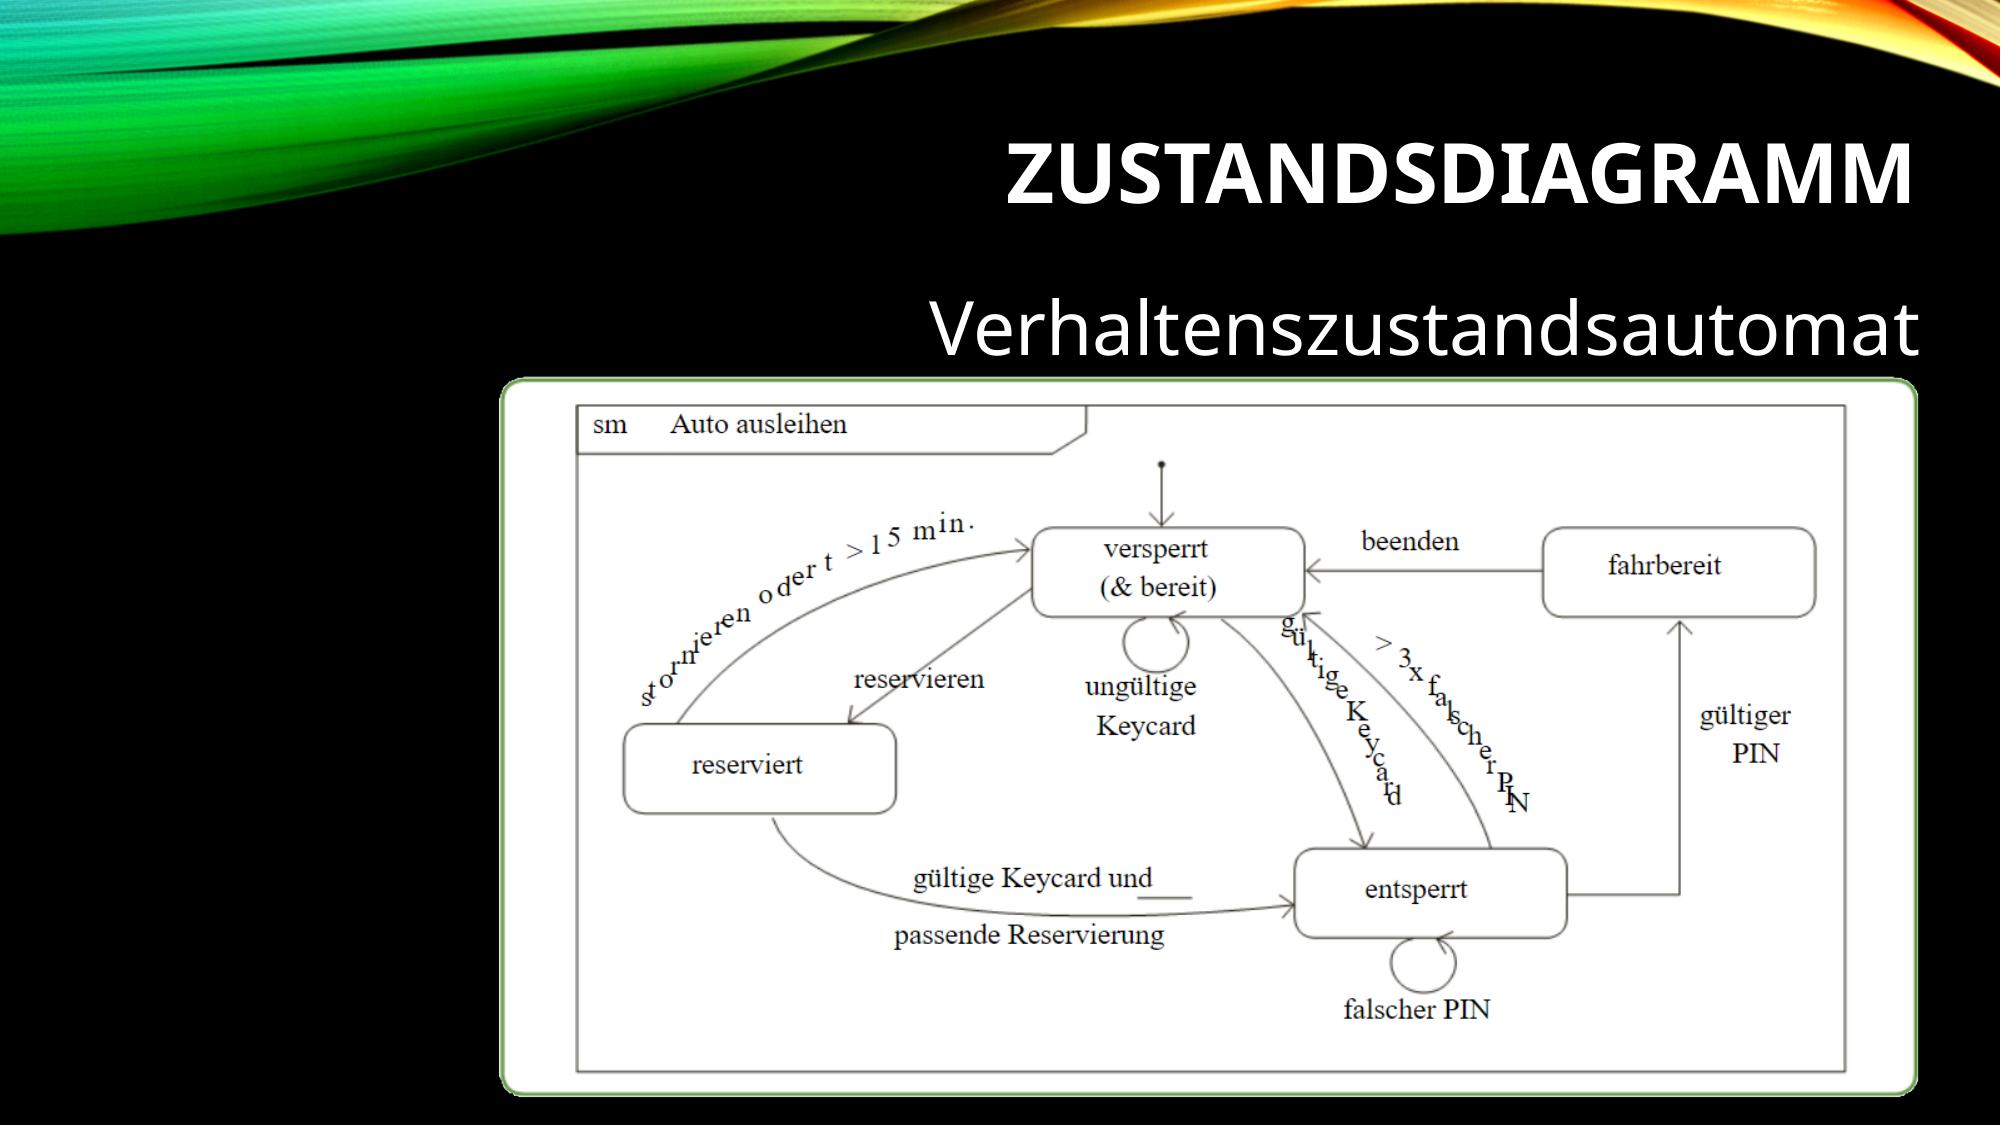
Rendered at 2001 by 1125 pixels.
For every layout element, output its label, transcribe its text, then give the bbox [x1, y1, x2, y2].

picture [488, 368, 1931, 1107]
title ZUSTANDSDIAGRAMM [520, 70, 1933, 283]
picture [0, 0, 2000, 237]
list Verhaltenszustandsautomat [115, 283, 1936, 1022]
